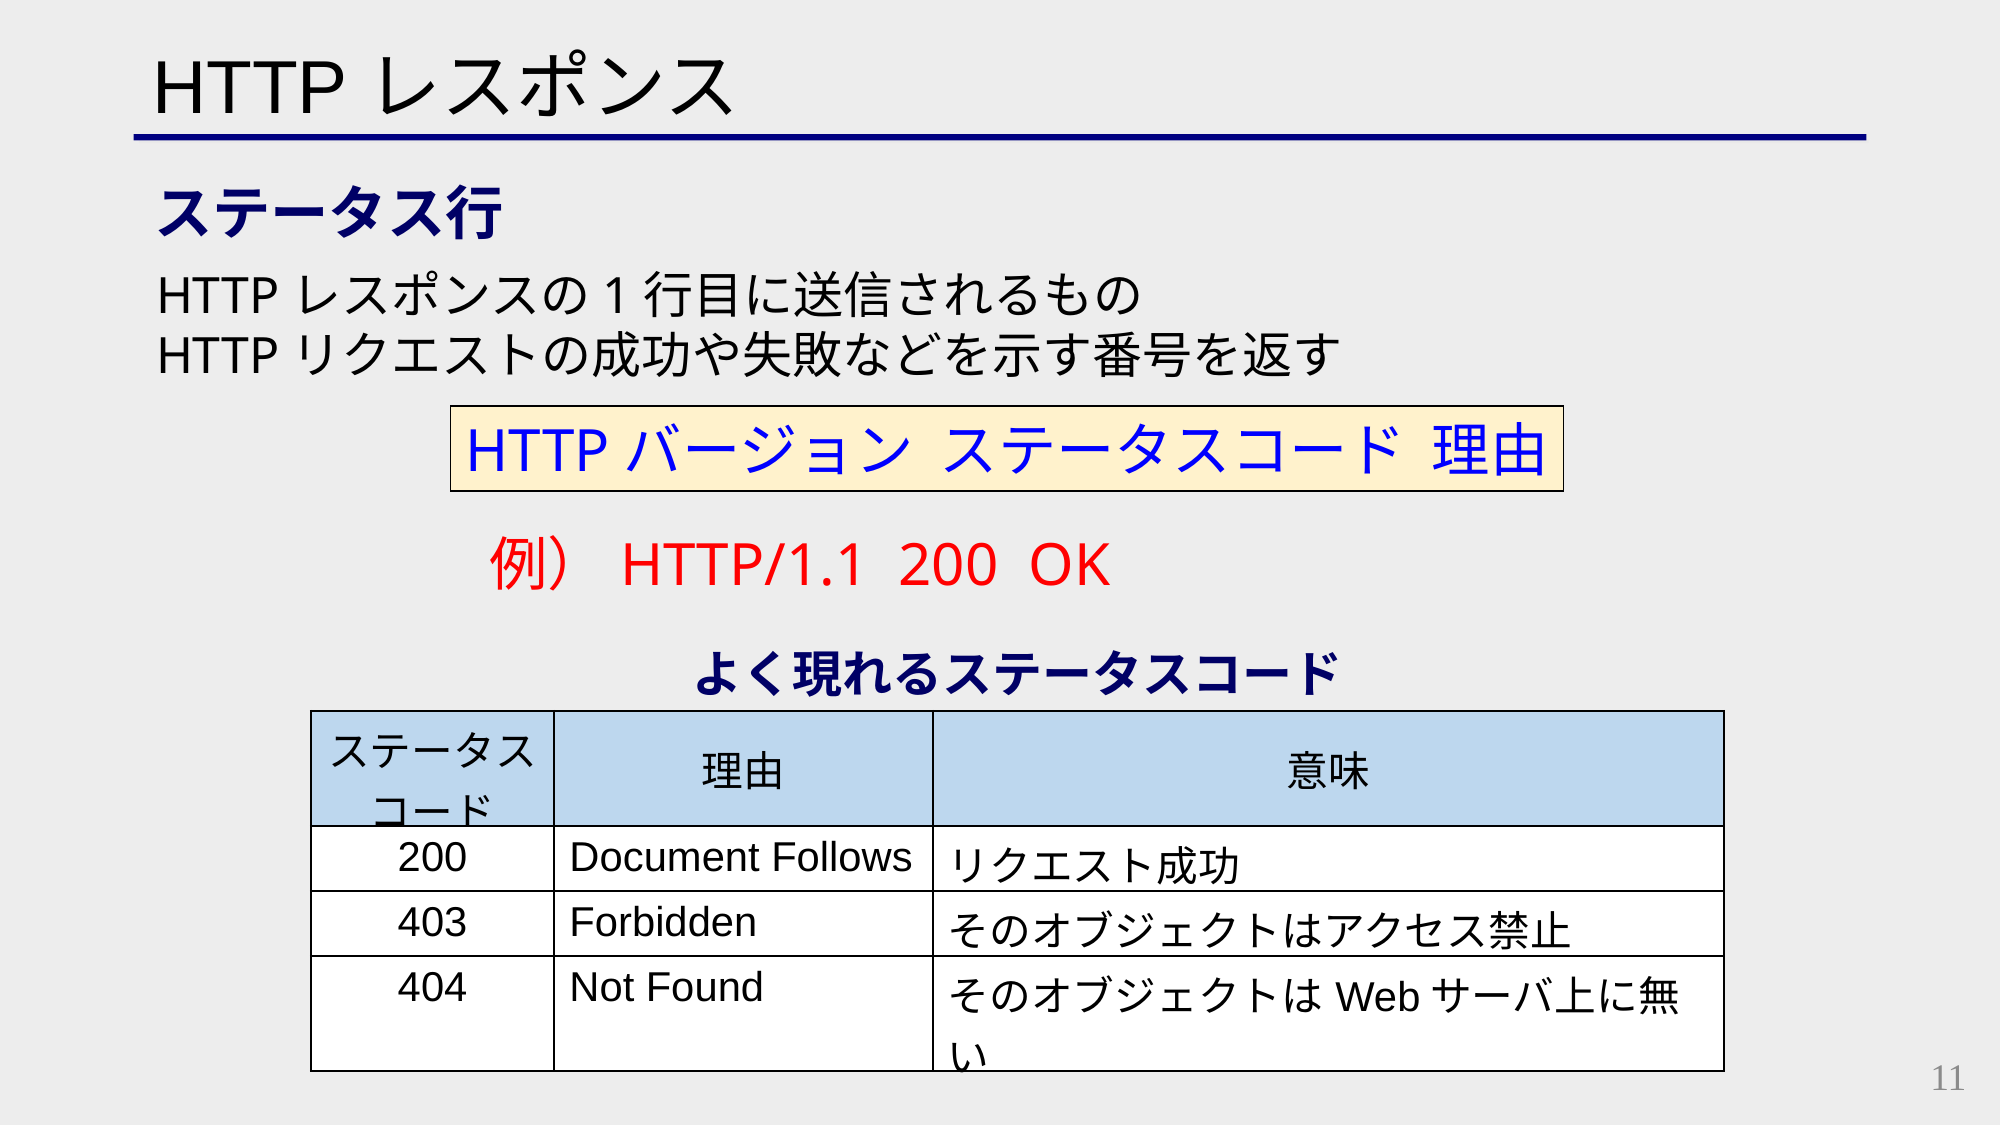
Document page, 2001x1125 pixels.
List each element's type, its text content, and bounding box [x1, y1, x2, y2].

table_cell Document Follows [555, 827, 932, 890]
table_cell そのオブジェクトはWebサーバ上に無い [934, 957, 1723, 1070]
slide_number 11 [1531, 1045, 1982, 1106]
text_box 例）HTTP/1.1 200 OK [474, 519, 1126, 605]
table_cell 403 [312, 892, 553, 955]
text_box よく現れるステータスコード [677, 634, 1358, 710]
text_box HTTPバージョン ステータスコード 理由 [450, 406, 1564, 491]
table_cell Not Found [555, 957, 932, 1070]
text_box HTTPレスポンスの1行目に送信されるもの HTTPリクエストの成功や失敗などを示す番号を返す [141, 255, 1357, 391]
table_header 理由 [555, 712, 932, 825]
table_header ステータスコード [312, 712, 553, 825]
text_box ステータス行 [139, 168, 519, 254]
table_cell 200 [312, 827, 553, 890]
table_cell そのオブジェクトはアクセス禁止 [934, 892, 1723, 955]
table_cell 404 [312, 957, 553, 1070]
table_cell リクエスト成功 [934, 827, 1723, 890]
table_header 意味 [934, 712, 1723, 825]
table_cell Forbidden [555, 892, 932, 955]
title HTTPレスポンス [137, 18, 1863, 138]
